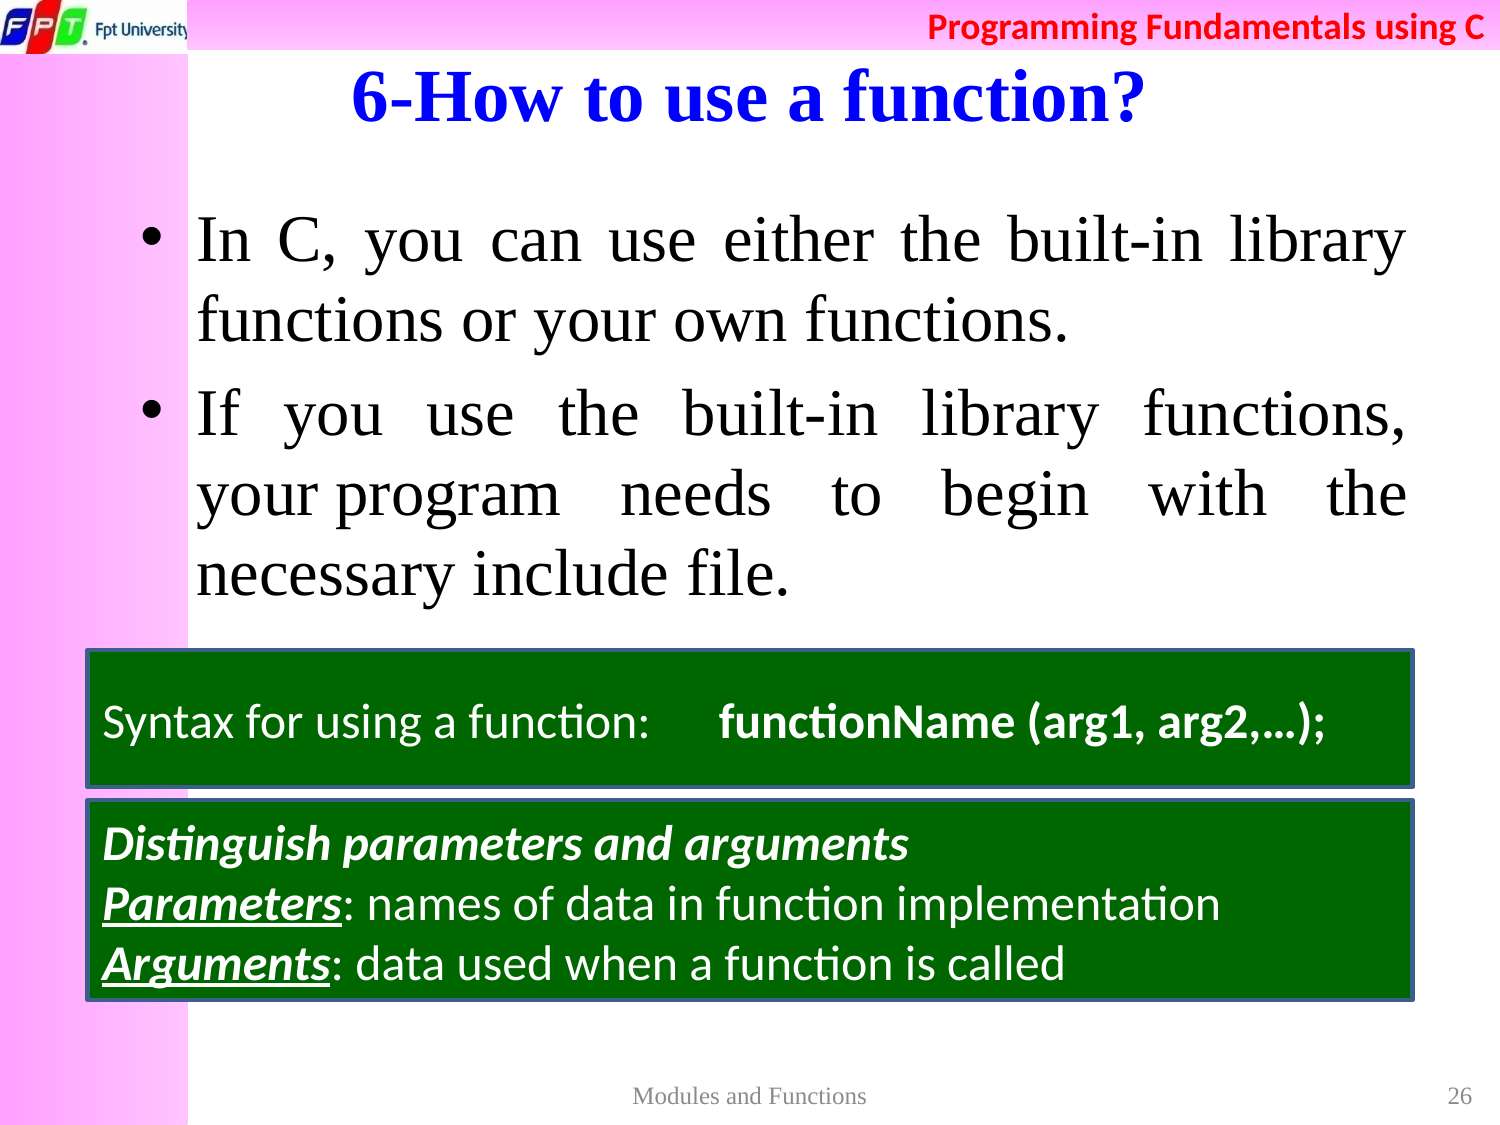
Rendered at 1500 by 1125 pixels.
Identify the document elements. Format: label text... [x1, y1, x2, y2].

slide_number 26 [1137, 1074, 1488, 1116]
list In C, you can use either the built-in library functions or your own functions. If you use the built-in library functions, your program needs to begin with the necessary include file. [125, 187, 1425, 625]
title 6-How to use a function? [0, 45, 1500, 138]
footer Modules and Functions [512, 1074, 988, 1116]
picture [0, 0, 188, 45]
text_box Syntax for using a function: functionName (arg1, arg2,…); [85, 648, 1415, 789]
text_box Distinguish parameters and arguments Parameters: names of data in function implementation Arguments: data used when a function is called [85, 798, 1415, 1002]
